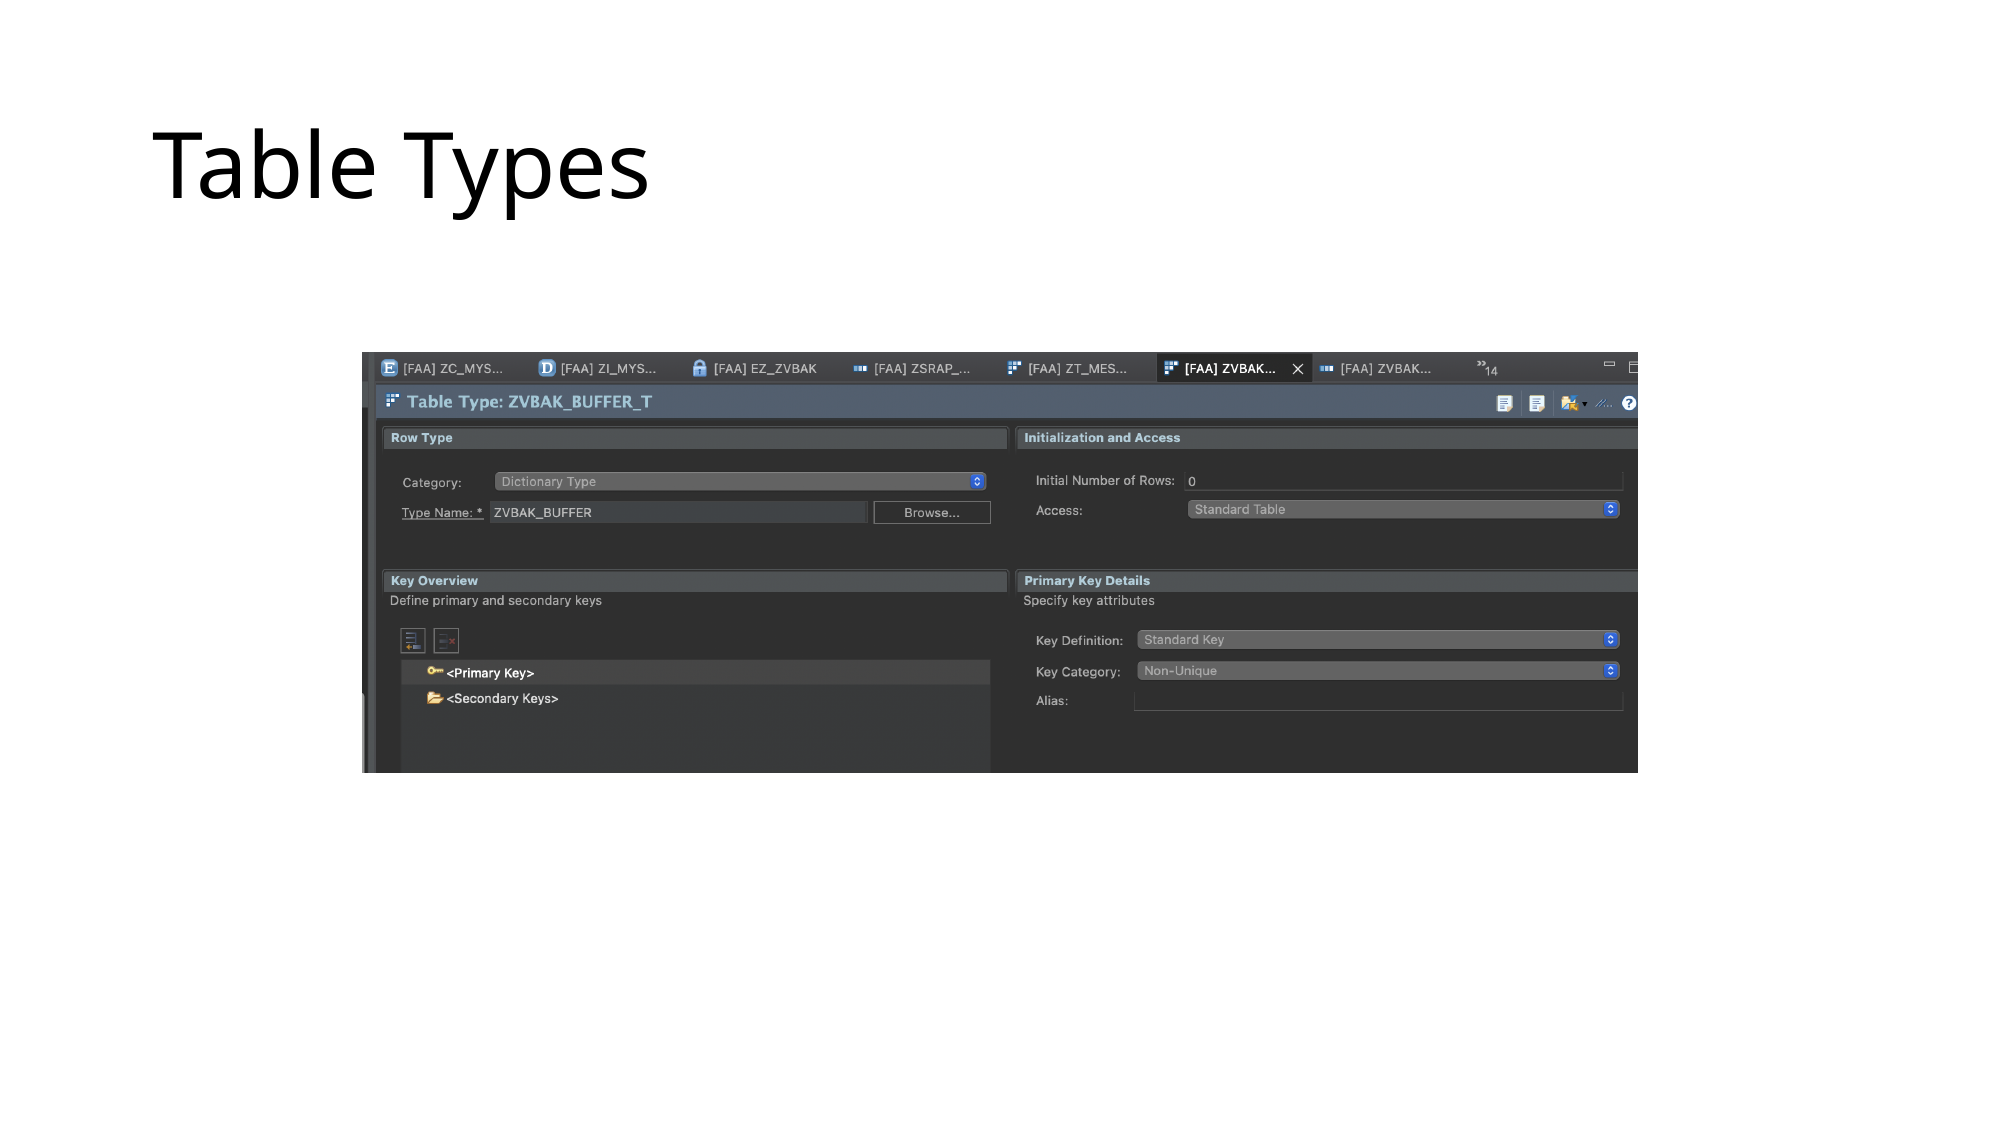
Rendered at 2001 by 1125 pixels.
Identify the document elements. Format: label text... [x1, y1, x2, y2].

title Table Types [137, 59, 1863, 278]
picture [361, 351, 1638, 773]
